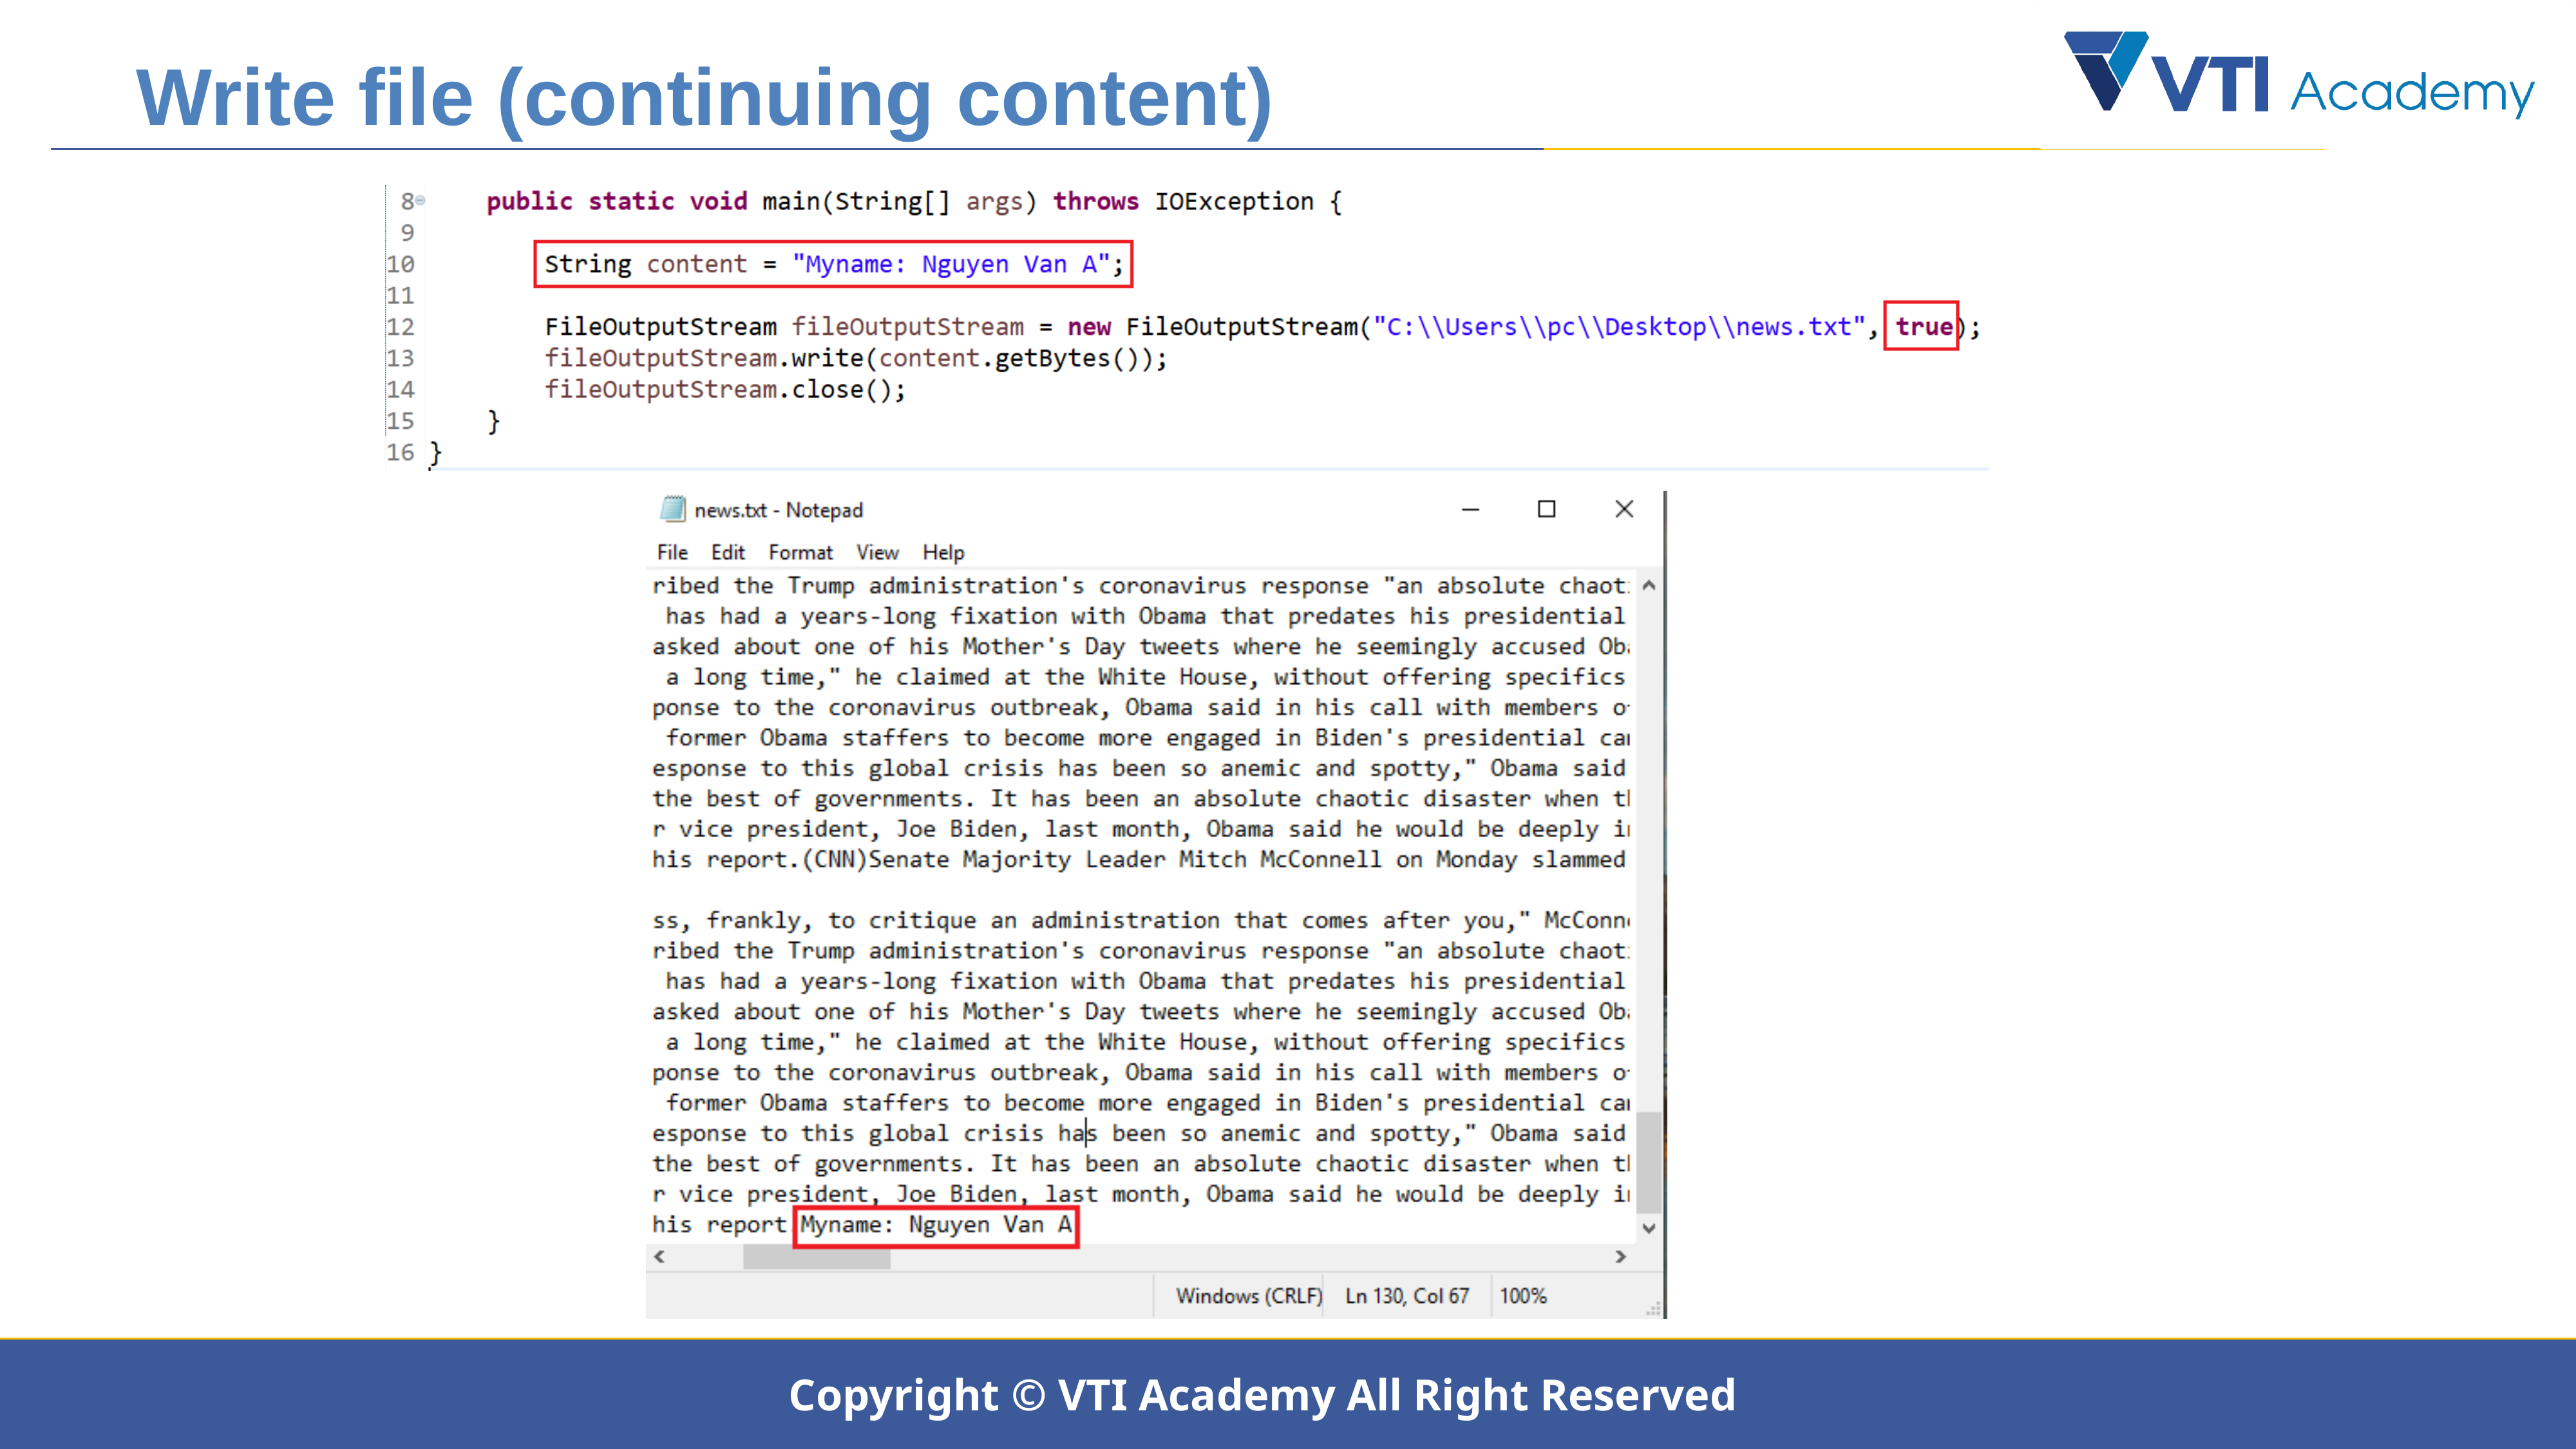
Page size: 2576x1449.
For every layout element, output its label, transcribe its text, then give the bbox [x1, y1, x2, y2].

picture [2034, 0, 2576, 149]
picture [384, 184, 1989, 471]
text_box Write file (continuing content) [126, 60, 1410, 126]
picture [646, 491, 1667, 1320]
